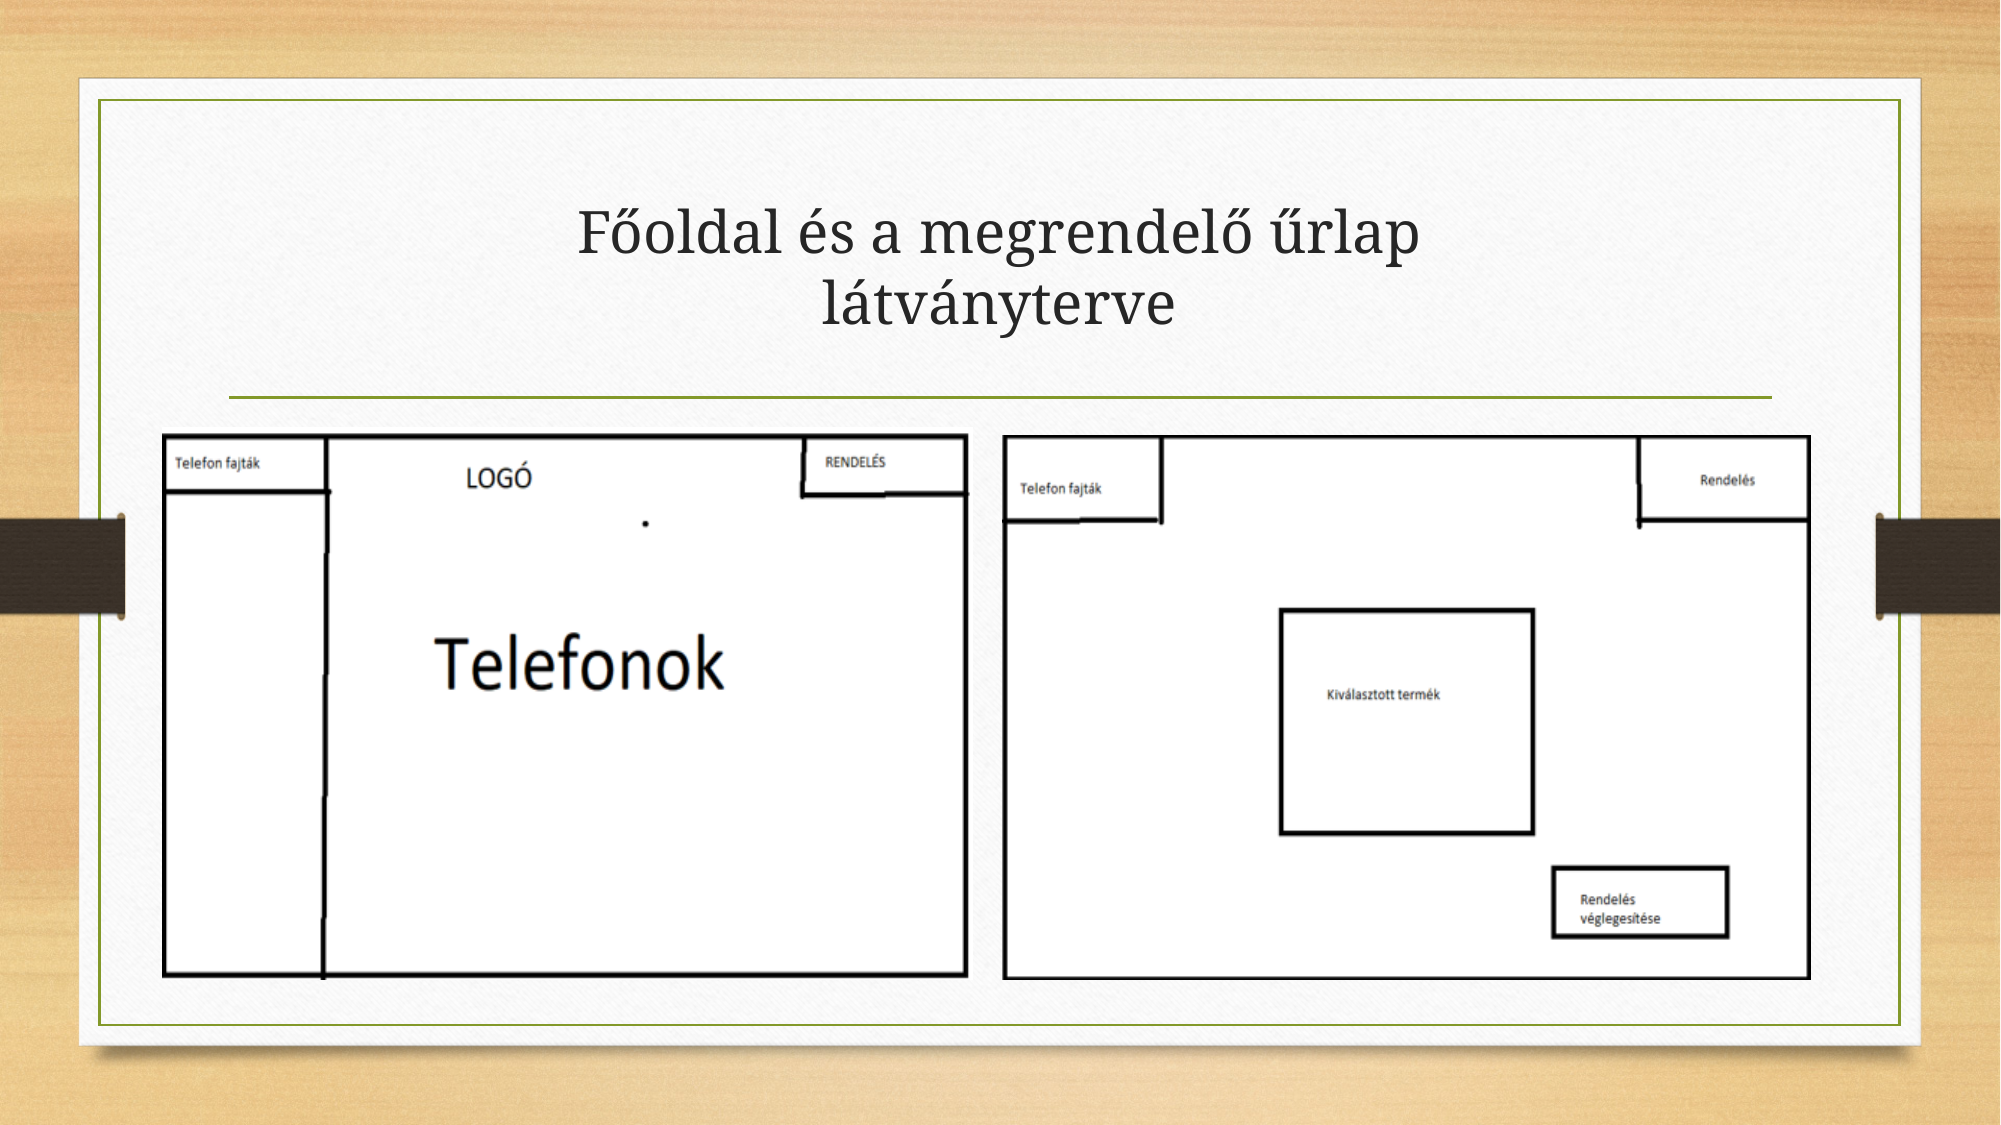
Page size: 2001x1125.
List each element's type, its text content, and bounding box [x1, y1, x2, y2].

picture [0, 0, 2001, 1125]
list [161, 426, 973, 981]
title Főoldal és a megrendelő űrlap látványterve [212, 187, 1788, 345]
